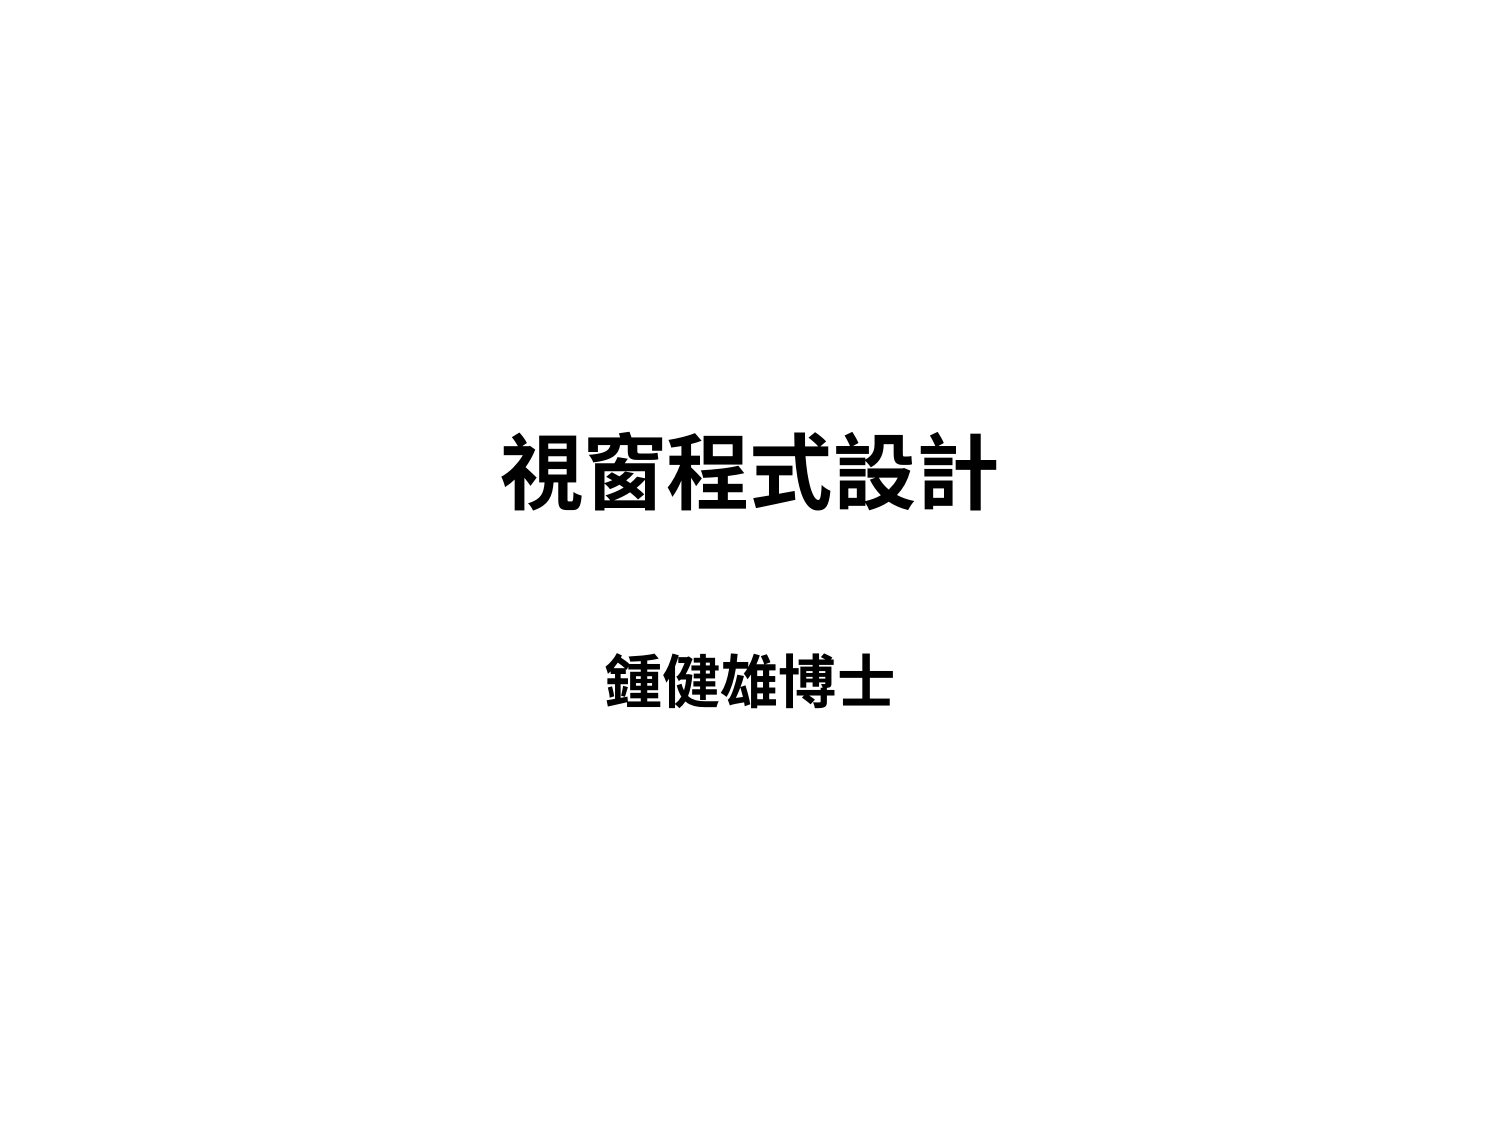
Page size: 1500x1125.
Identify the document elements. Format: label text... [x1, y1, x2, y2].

subtitle 鍾健雄博士 [225, 637, 1275, 925]
title 視窗程式設計 [112, 349, 1388, 591]
